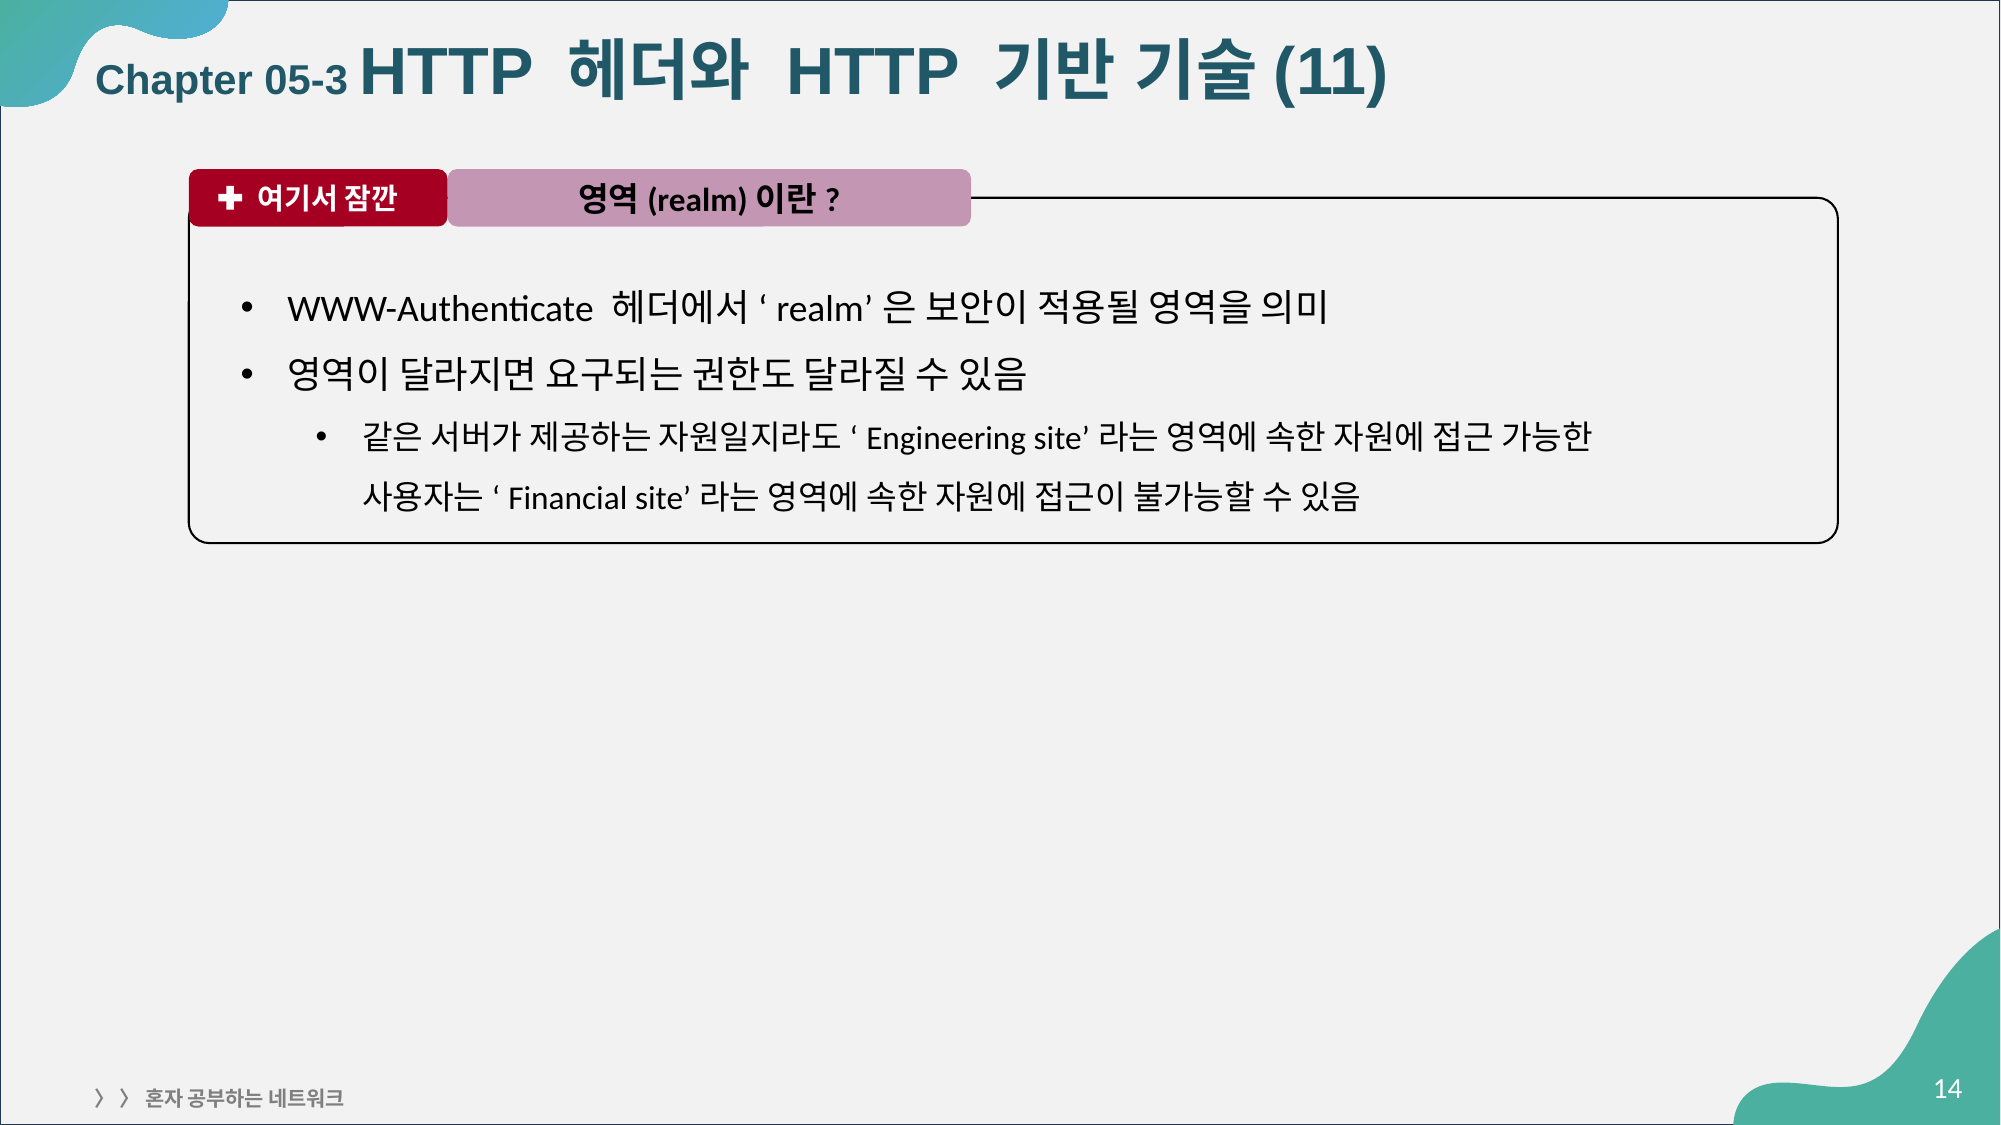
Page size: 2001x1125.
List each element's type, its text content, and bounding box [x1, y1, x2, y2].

footer 〉 〉 혼자 공부하는 네트워크 [79, 1078, 755, 1114]
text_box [188, 168, 972, 227]
text_box [188, 197, 1838, 544]
title Chapter 05-3 HTTP 헤더와 HTTP 기반 기술(11) [79, 17, 1931, 128]
text_box WWW-Authenticate 헤더에서 ‘realm’은 보안이 적용될 영역을 의미 영역이 달라지면 요구되는 권한도 달라질 수 있음 같은 서버가 제공하는 자원일지라도 ‘Engineering site’라는 영역에 속한 자원에 접근 가능한 사용자는 ‘Financial site’라는 영역에 속한 자원에 접근이 불가능할 수 있음 [225, 253, 1838, 524]
slide_number ‹#› [1917, 1061, 1984, 1122]
